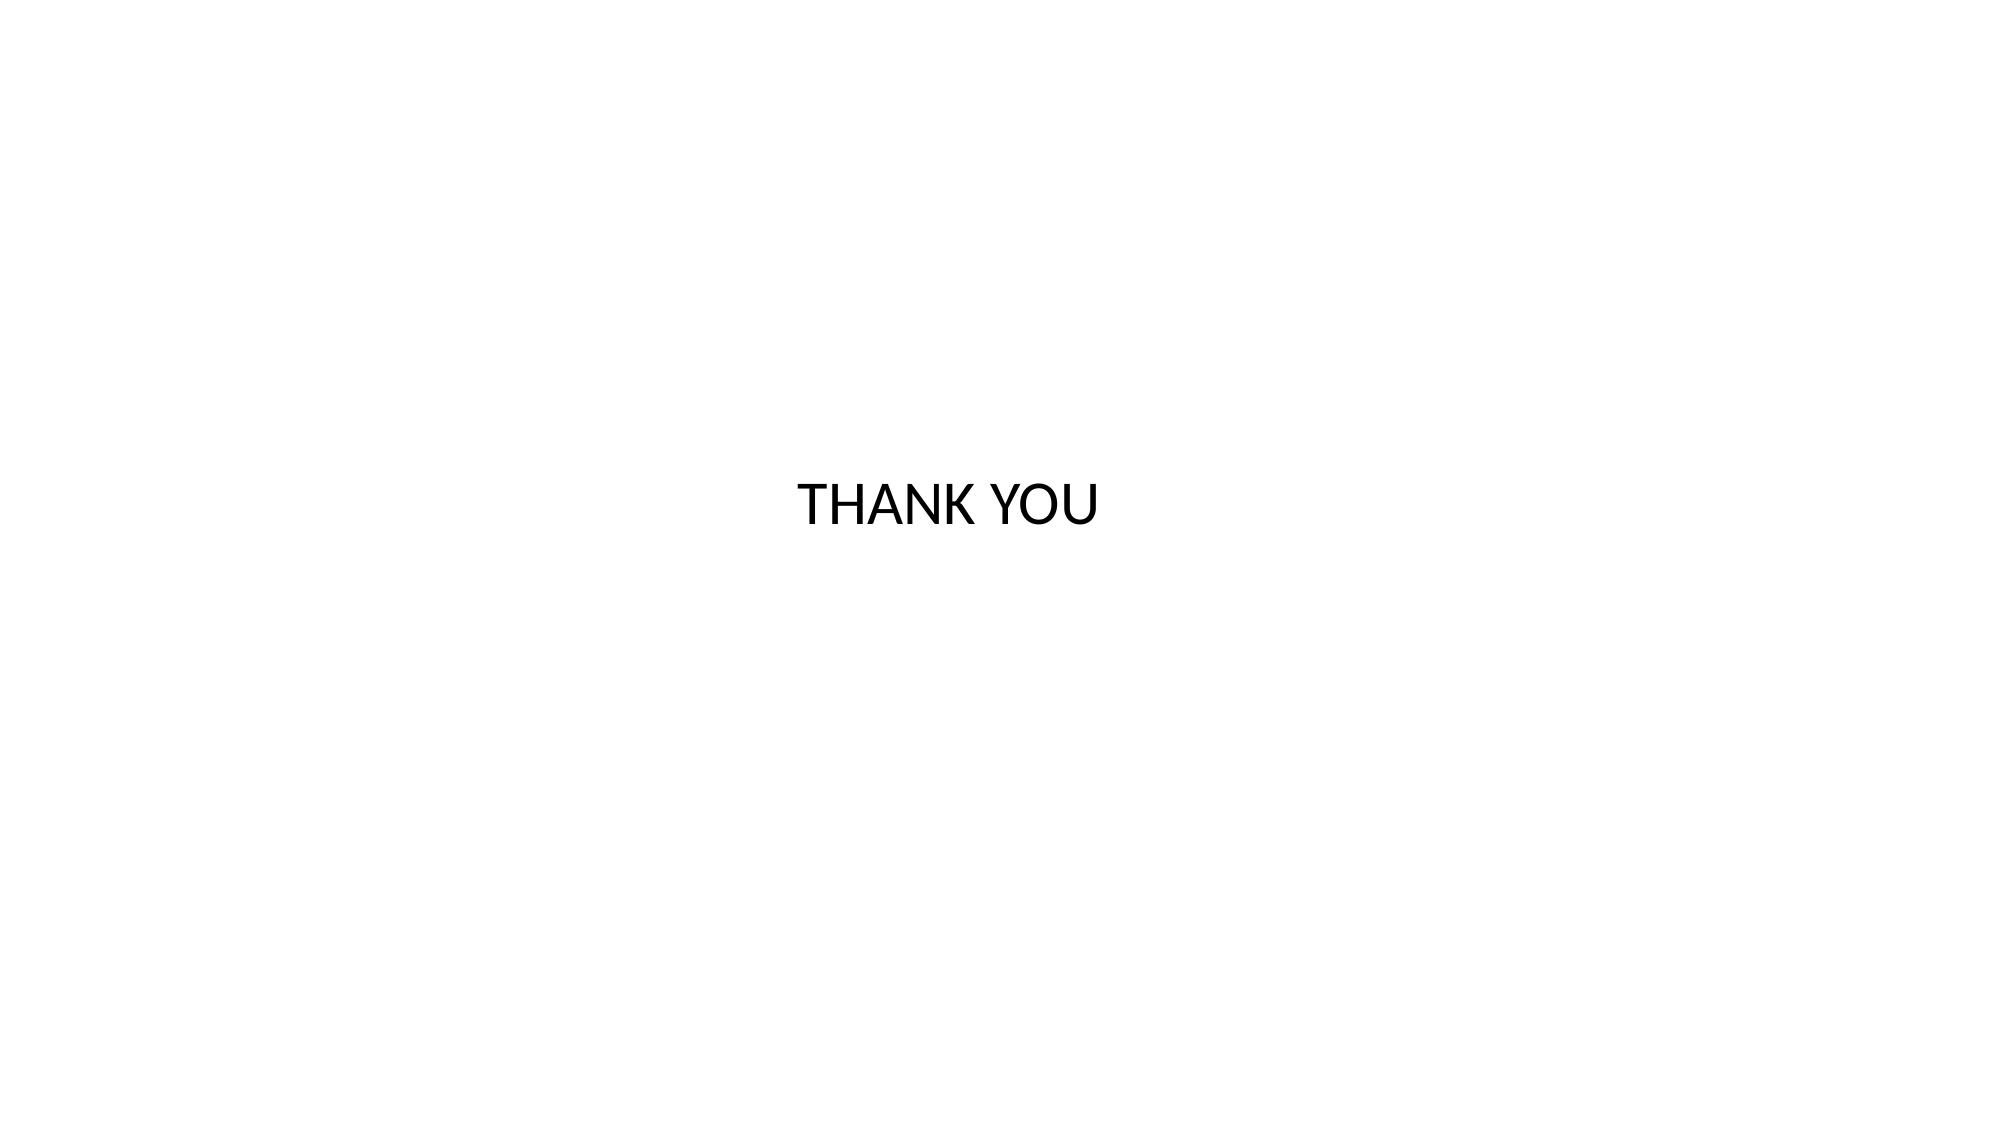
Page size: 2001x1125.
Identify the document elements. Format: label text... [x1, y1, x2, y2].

text_box THANK YOU [783, 455, 1985, 545]
